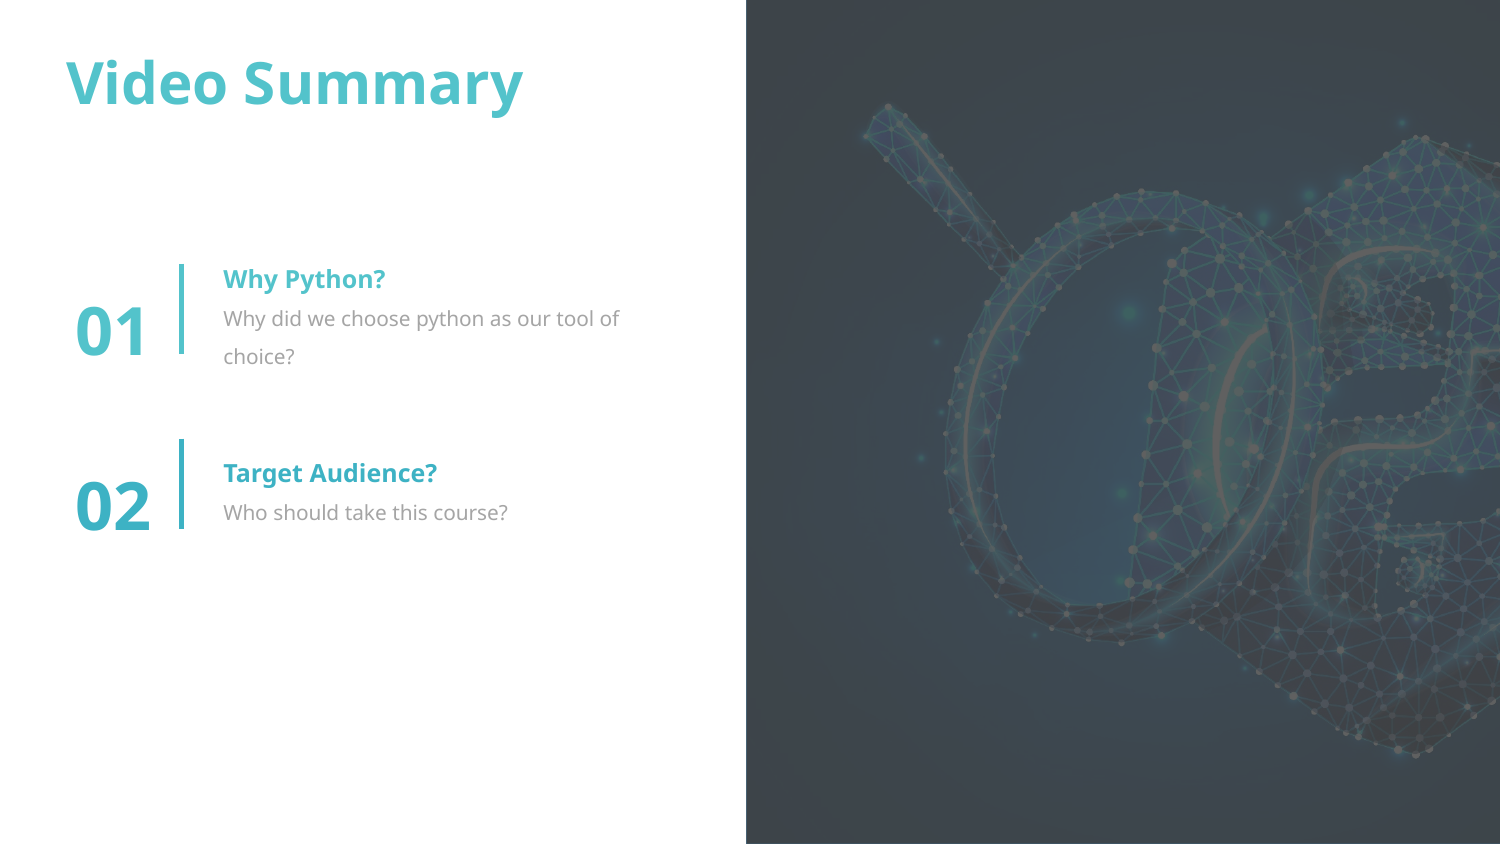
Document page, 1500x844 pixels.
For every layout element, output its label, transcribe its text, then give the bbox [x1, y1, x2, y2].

text_box Video Summary [66, 46, 689, 117]
text_box 01 [60, 240, 167, 377]
text_box 02 [60, 415, 167, 552]
picture [746, 0, 1500, 844]
text_box Why Python? Why did we choose python as our tool of choice? [208, 240, 689, 377]
text_box Target Audience? Who should take this course? [208, 415, 689, 552]
